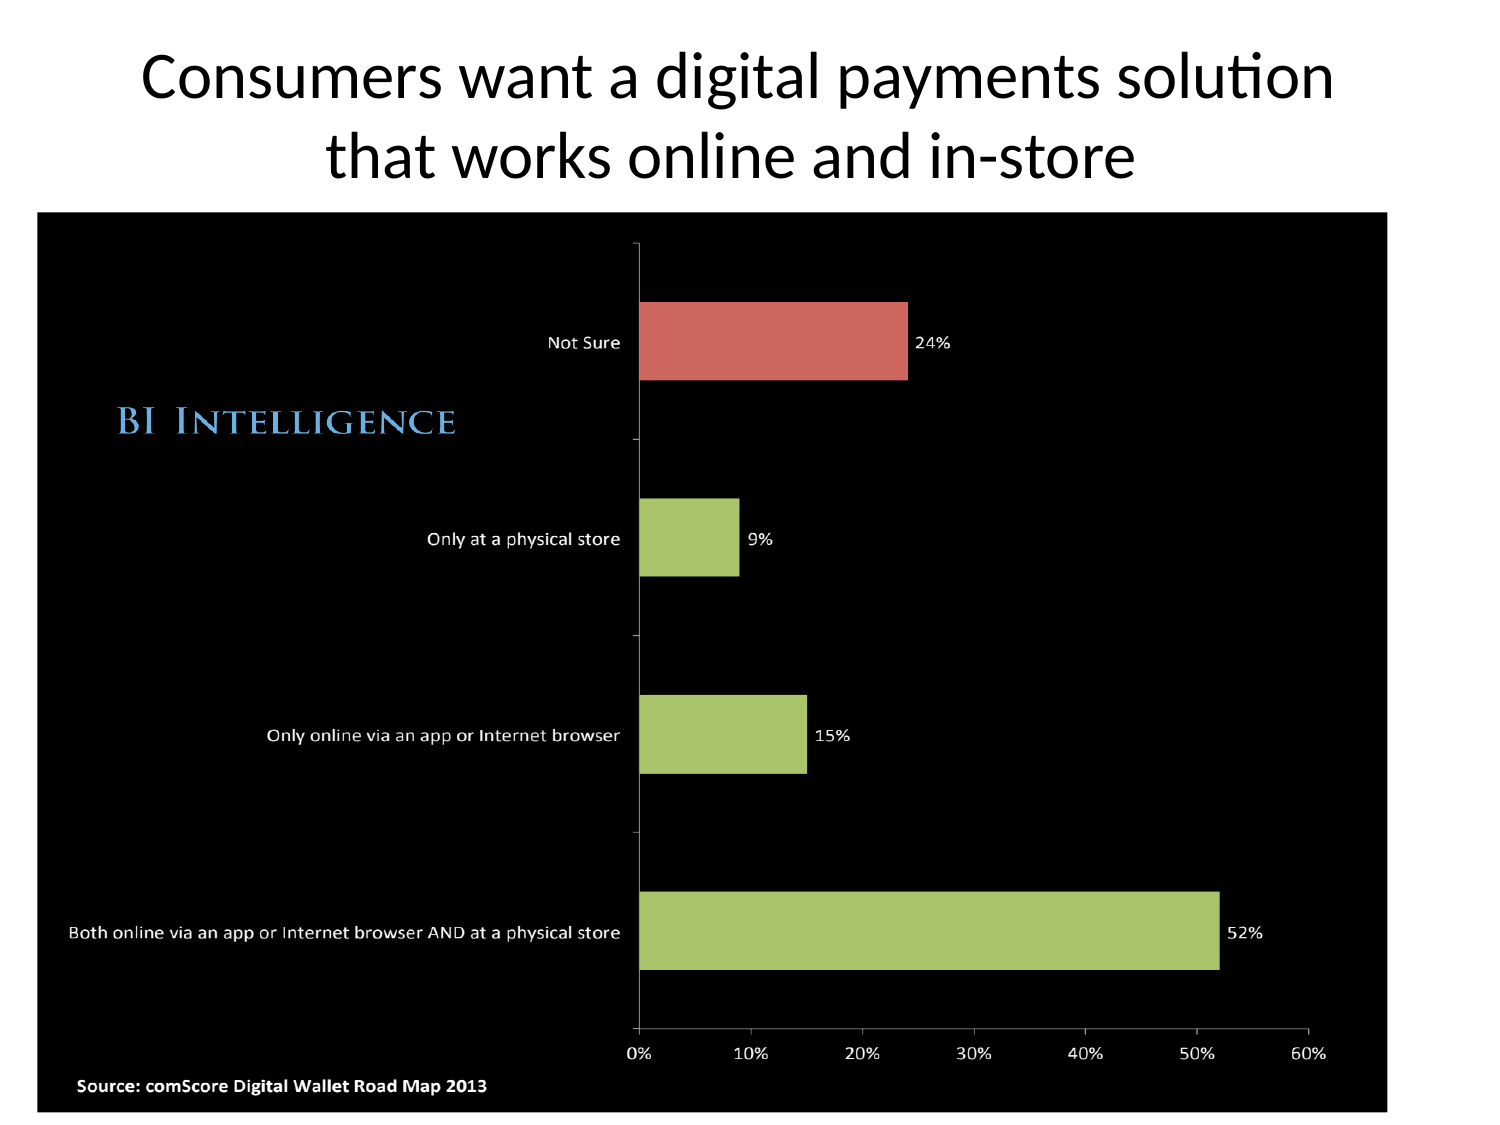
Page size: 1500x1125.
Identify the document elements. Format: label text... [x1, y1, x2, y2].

text_box [35, 210, 1389, 1114]
picture [59, 229, 1339, 1103]
title Consumers want a digital payments solution that works online and in-store [123, 13, 1355, 210]
